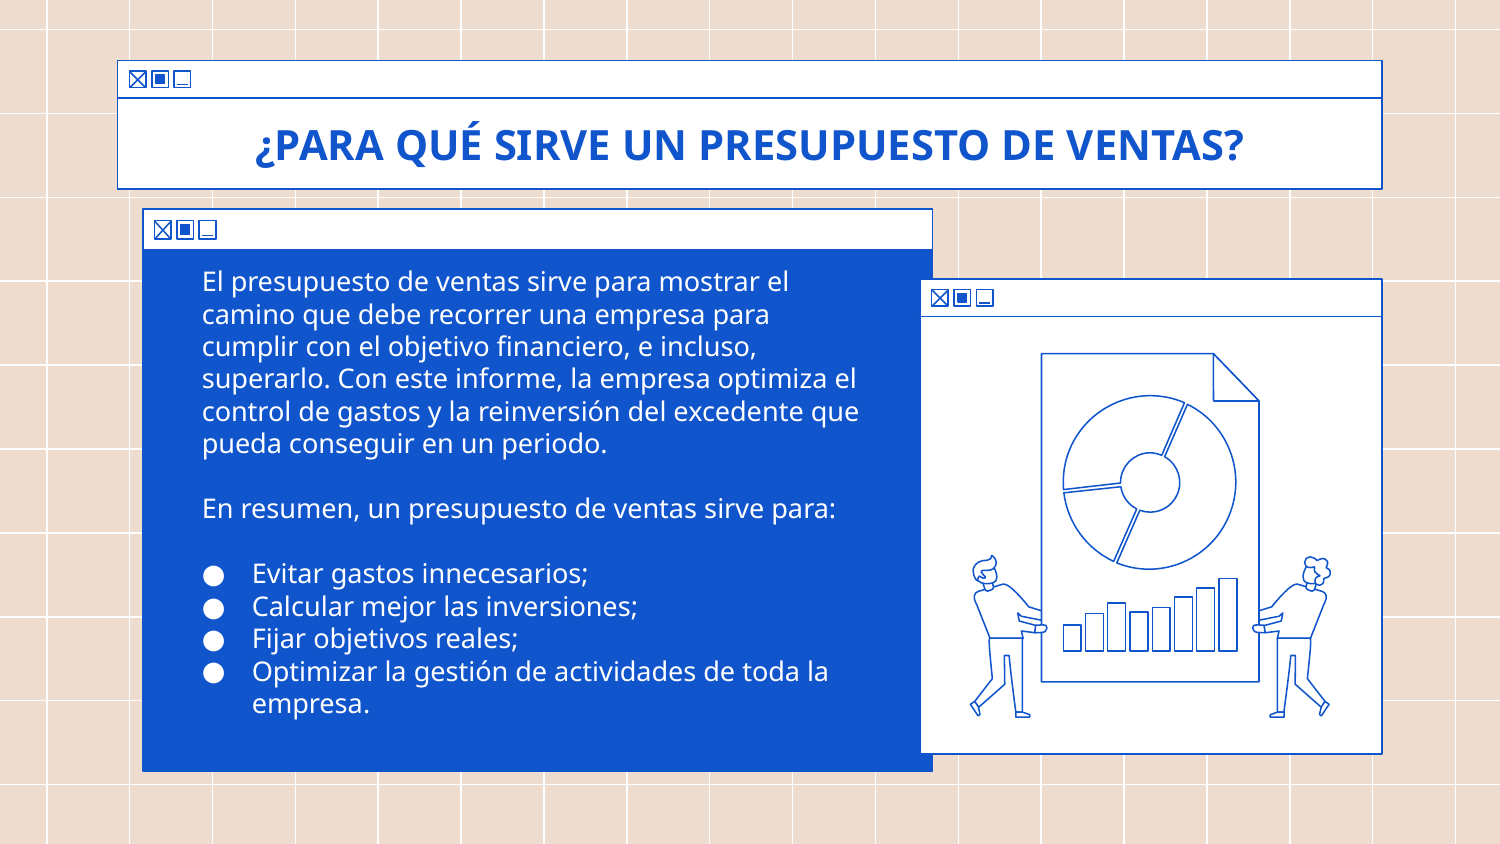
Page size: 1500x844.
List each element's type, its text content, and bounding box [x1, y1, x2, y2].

title ¿PARA QUÉ SIRVE UN PRESUPUESTO DE VENTAS? [117, 105, 1383, 190]
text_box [117, 60, 1383, 99]
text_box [970, 353, 1332, 718]
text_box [142, 208, 933, 772]
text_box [919, 278, 1383, 755]
